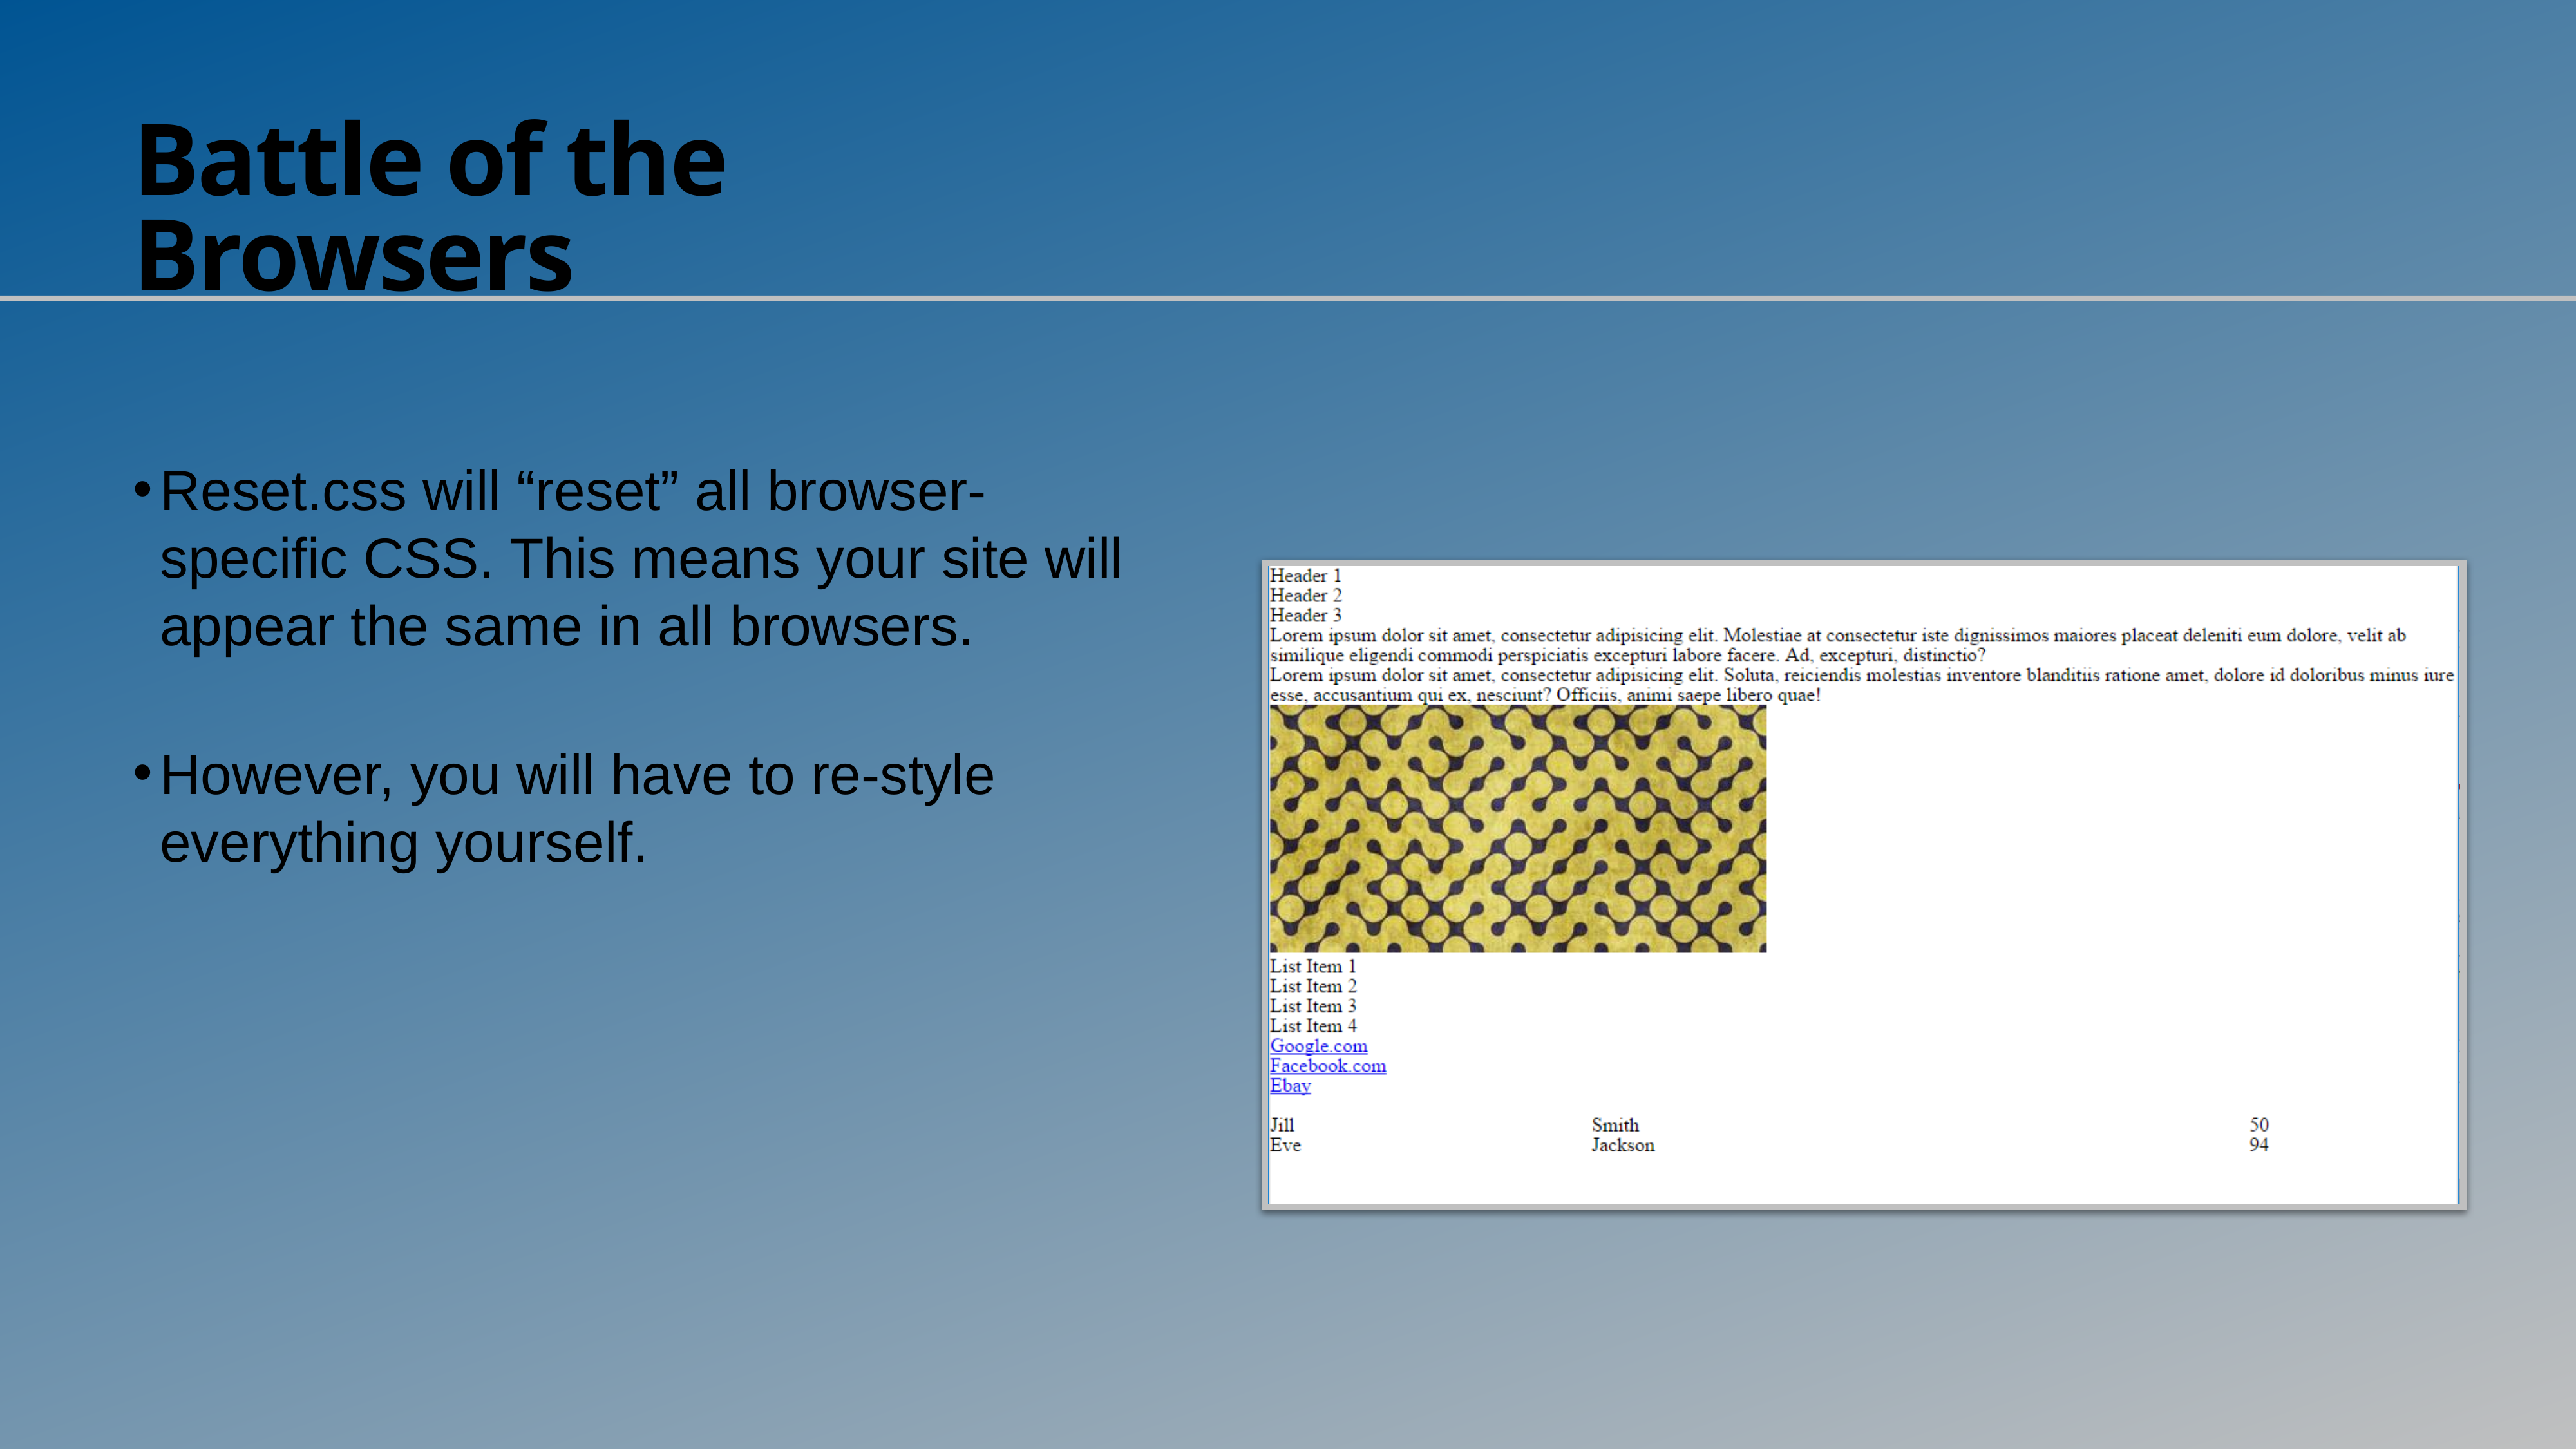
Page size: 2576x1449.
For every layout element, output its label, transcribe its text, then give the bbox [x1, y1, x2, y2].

picture [1267, 565, 2461, 1204]
title Battle of the Browsers [127, 113, 1161, 266]
list Reset.css will “reset” all browser-specific CSS. This means your site will appear the same in all browsers. However, you will have to re-style everything yourself. [127, 448, 1161, 1321]
